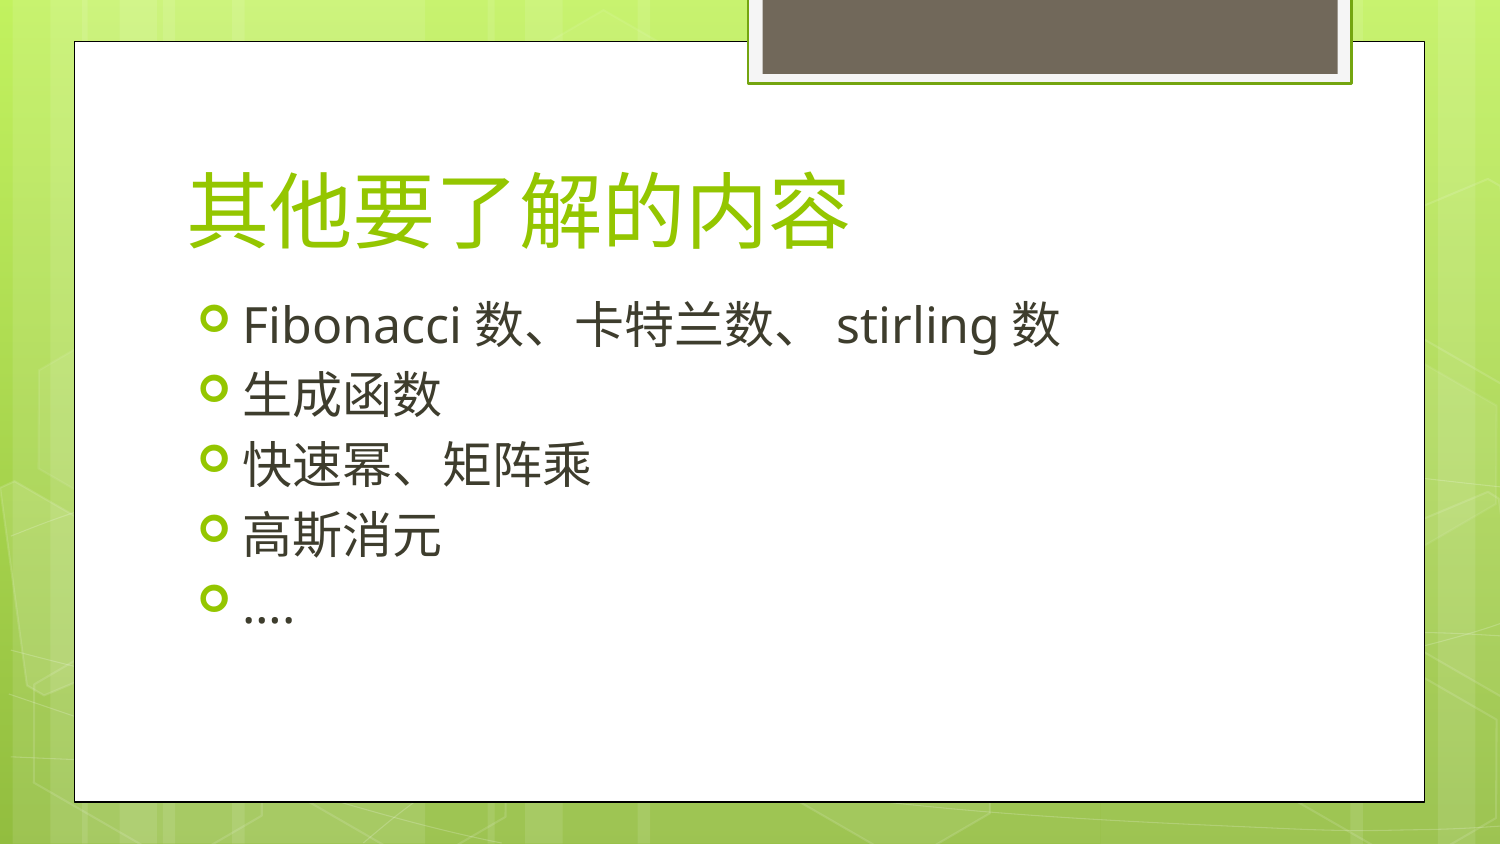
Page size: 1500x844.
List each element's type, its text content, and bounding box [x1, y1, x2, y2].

title 其他要了解的内容 [171, 126, 1324, 267]
list Fibonacci数、卡特兰数、stirling数 生成函数 快速幂、矩阵乘 高斯消元 …. [171, 285, 1283, 718]
